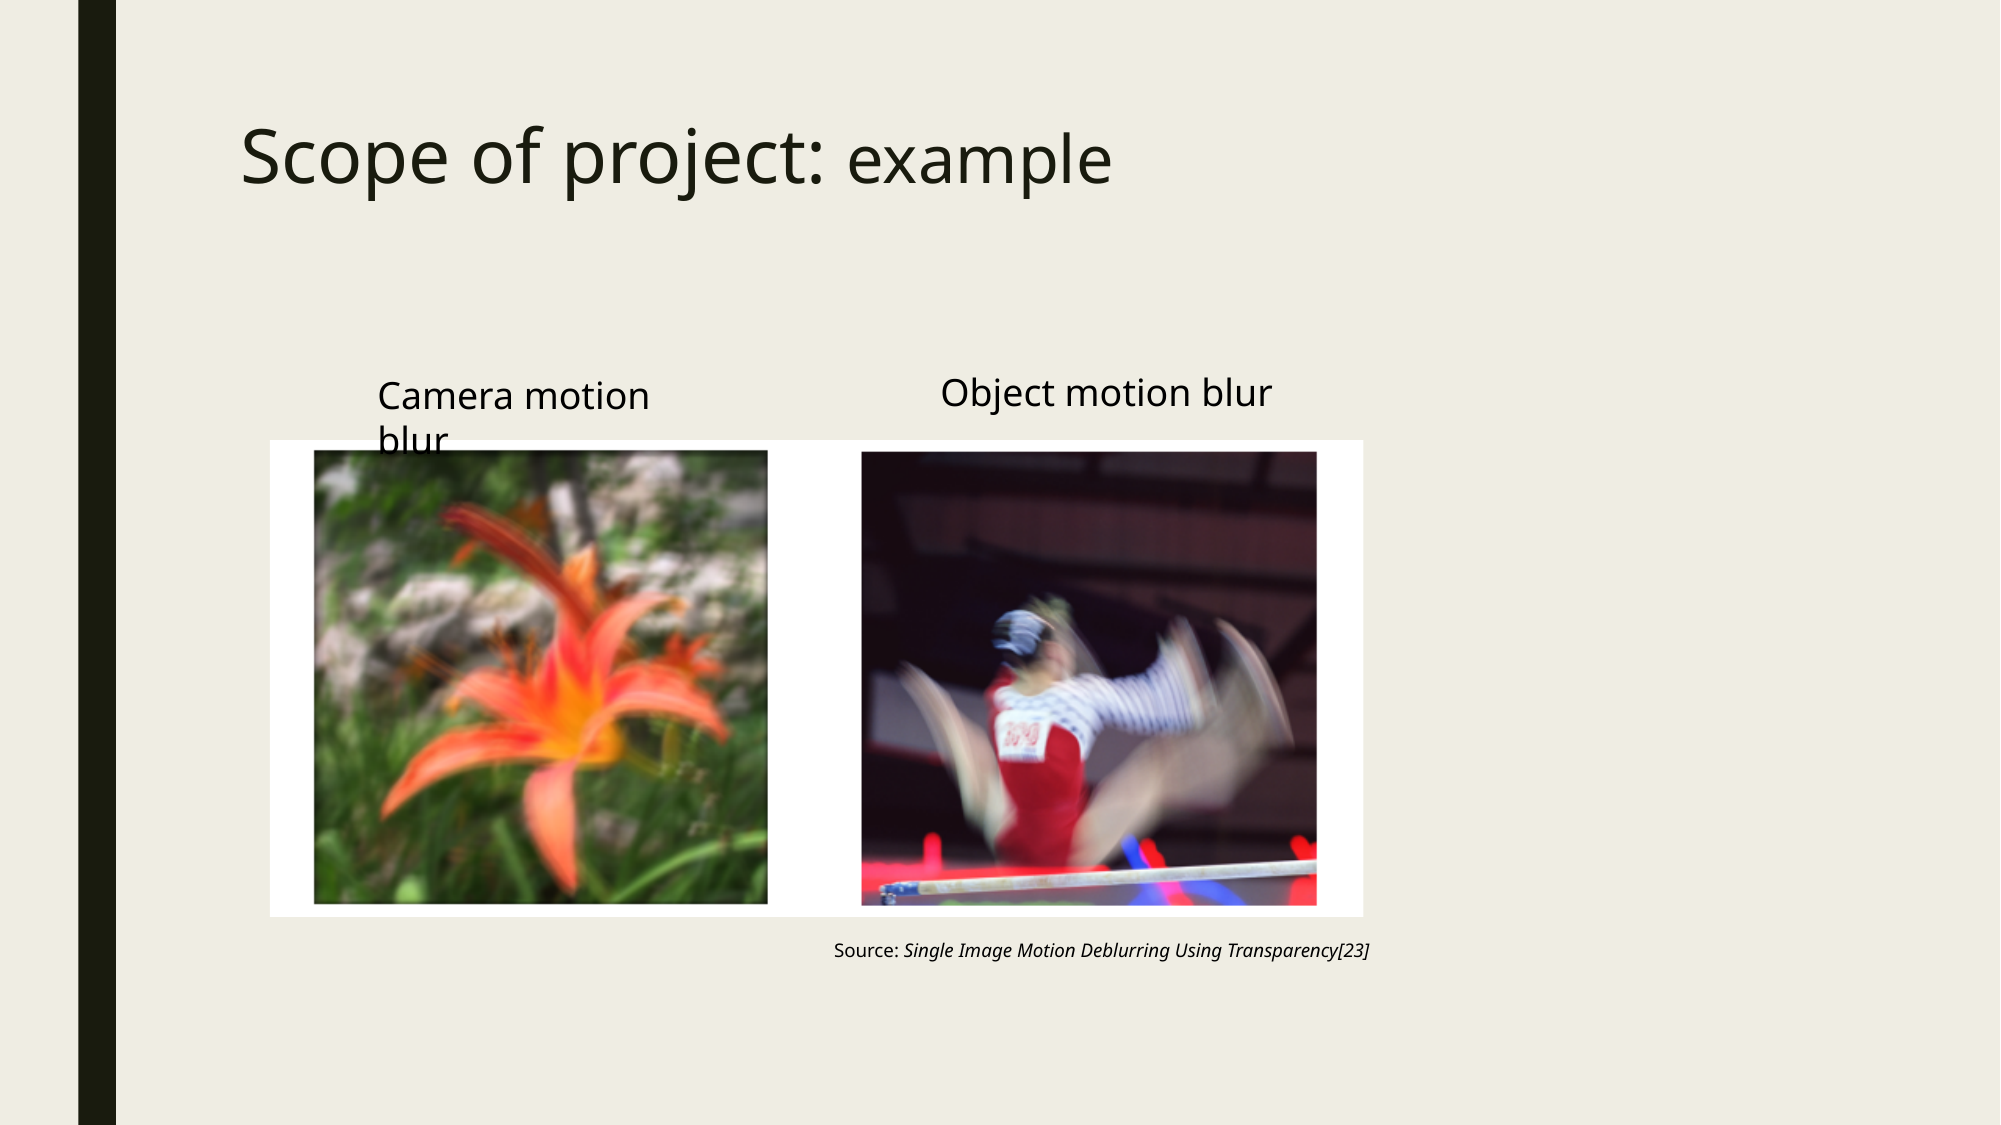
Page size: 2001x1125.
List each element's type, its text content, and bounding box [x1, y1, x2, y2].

picture [269, 440, 1364, 917]
title Scope of project: example [225, 112, 1800, 357]
text_box Object motion blur [925, 361, 1307, 421]
text_box Source: Single Image Motion Deblurring Using Transparency[23] [816, 931, 1384, 969]
text_box Camera motion blur [362, 364, 743, 440]
